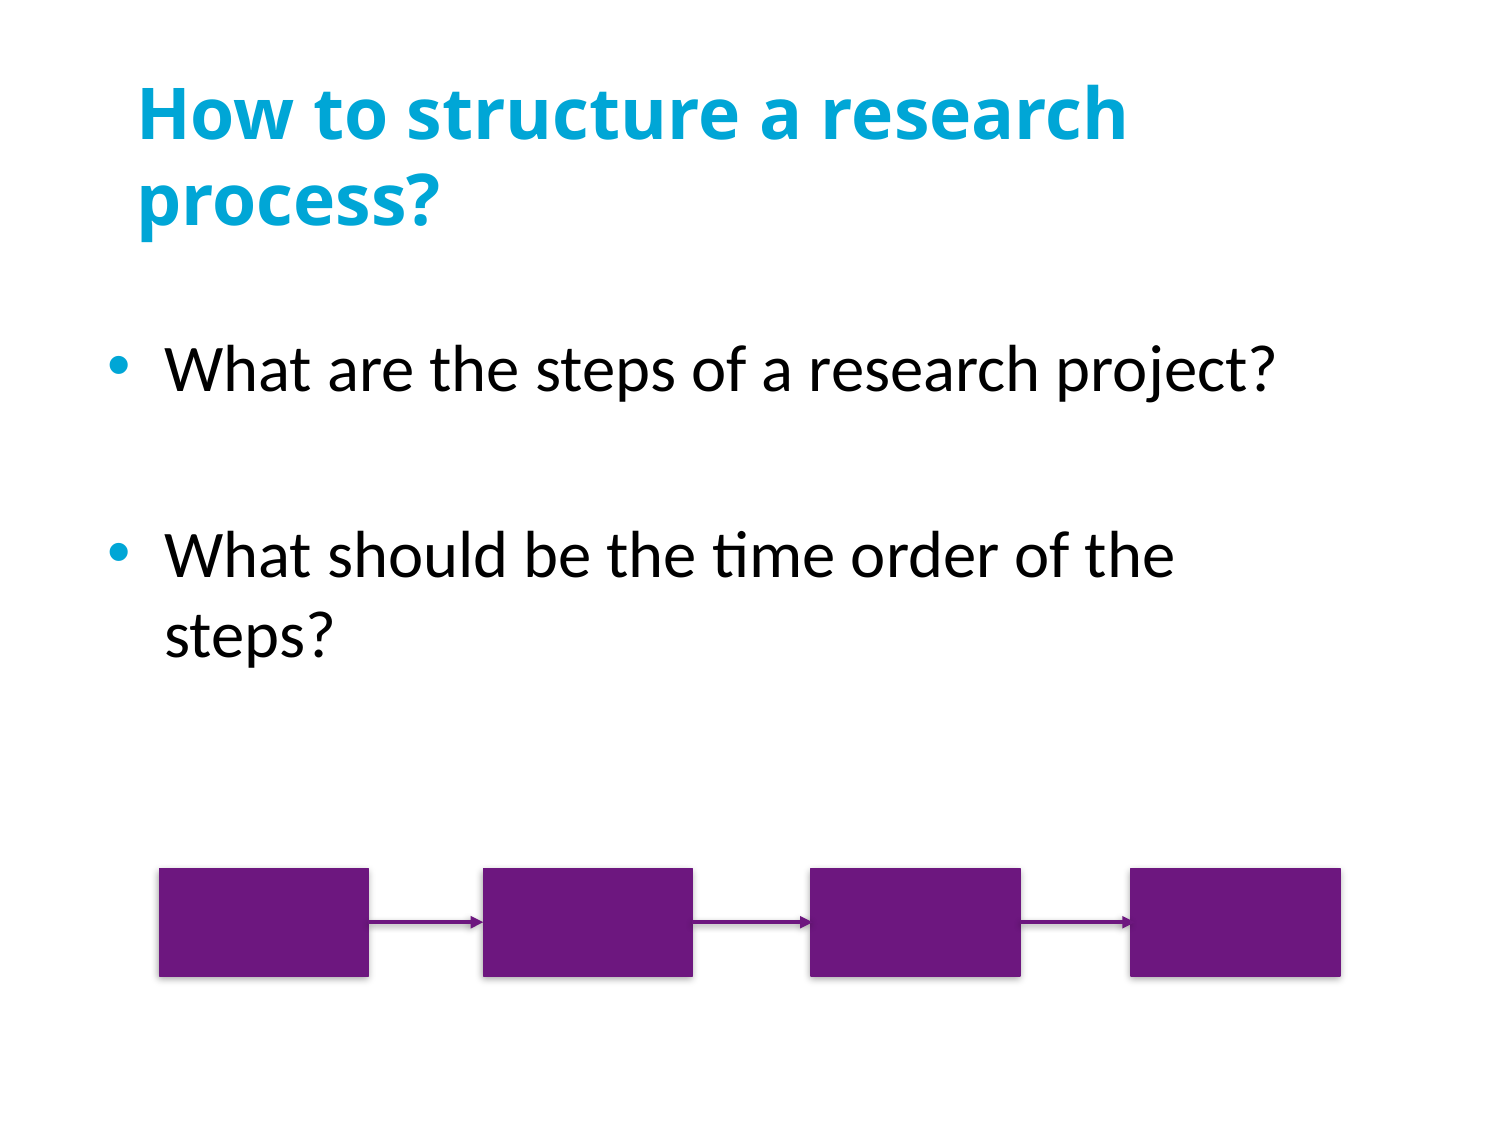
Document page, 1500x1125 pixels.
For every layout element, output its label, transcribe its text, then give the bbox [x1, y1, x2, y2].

text_box [483, 868, 693, 977]
text_box [159, 868, 369, 977]
list What are the steps of a research project? What should be the time order of the steps? [92, 317, 1372, 1080]
title How to structure a research process? [121, 60, 1372, 248]
text_box [810, 868, 1021, 977]
text_box [1130, 868, 1341, 977]
